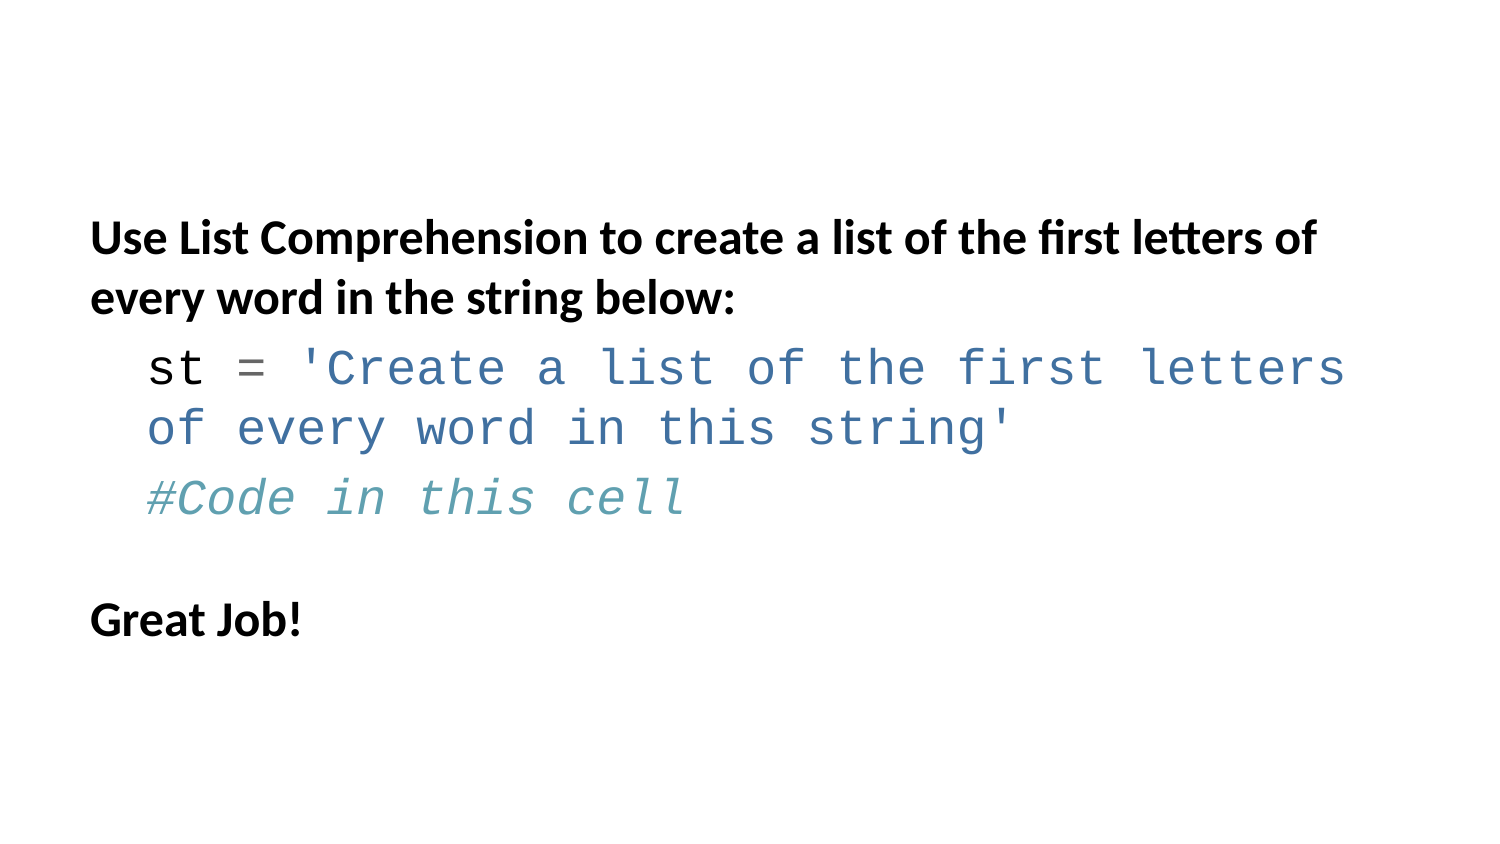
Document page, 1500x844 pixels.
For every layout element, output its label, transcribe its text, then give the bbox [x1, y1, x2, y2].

list Use List Comprehension to create a list of the first letters of every word in the string below: st = 'Create a list of the first letters of every word in this string' #Code in this cell Great Job! [75, 196, 1425, 754]
